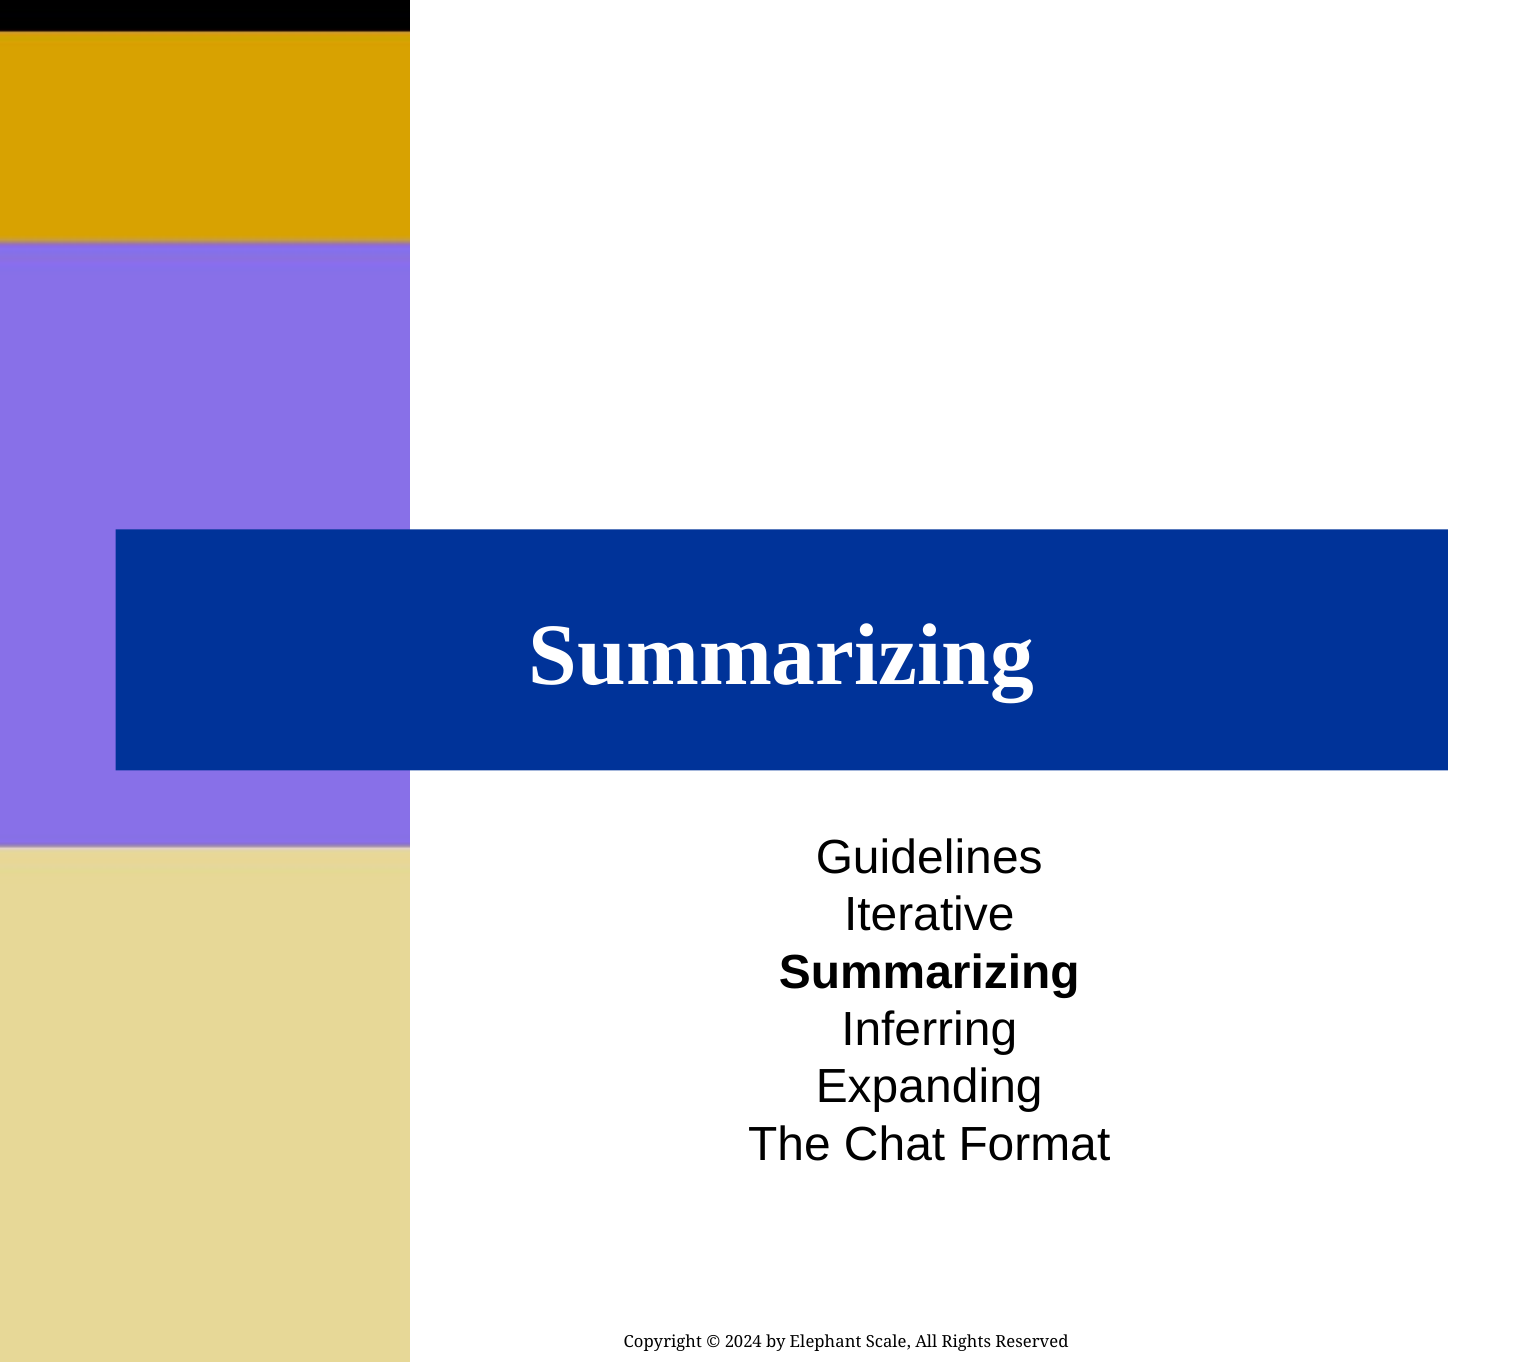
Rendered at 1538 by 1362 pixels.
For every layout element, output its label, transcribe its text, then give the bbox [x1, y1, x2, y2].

picture [0, 0, 410, 1362]
title Summarizing [115, 529, 1449, 771]
text_box Copyright © 2024 by Elephant Scale, All Rights Reserved [608, 1322, 1085, 1358]
subtitle Guidelines Iterative Summarizing Inferring Expanding The Chat Format [409, 817, 1450, 884]
